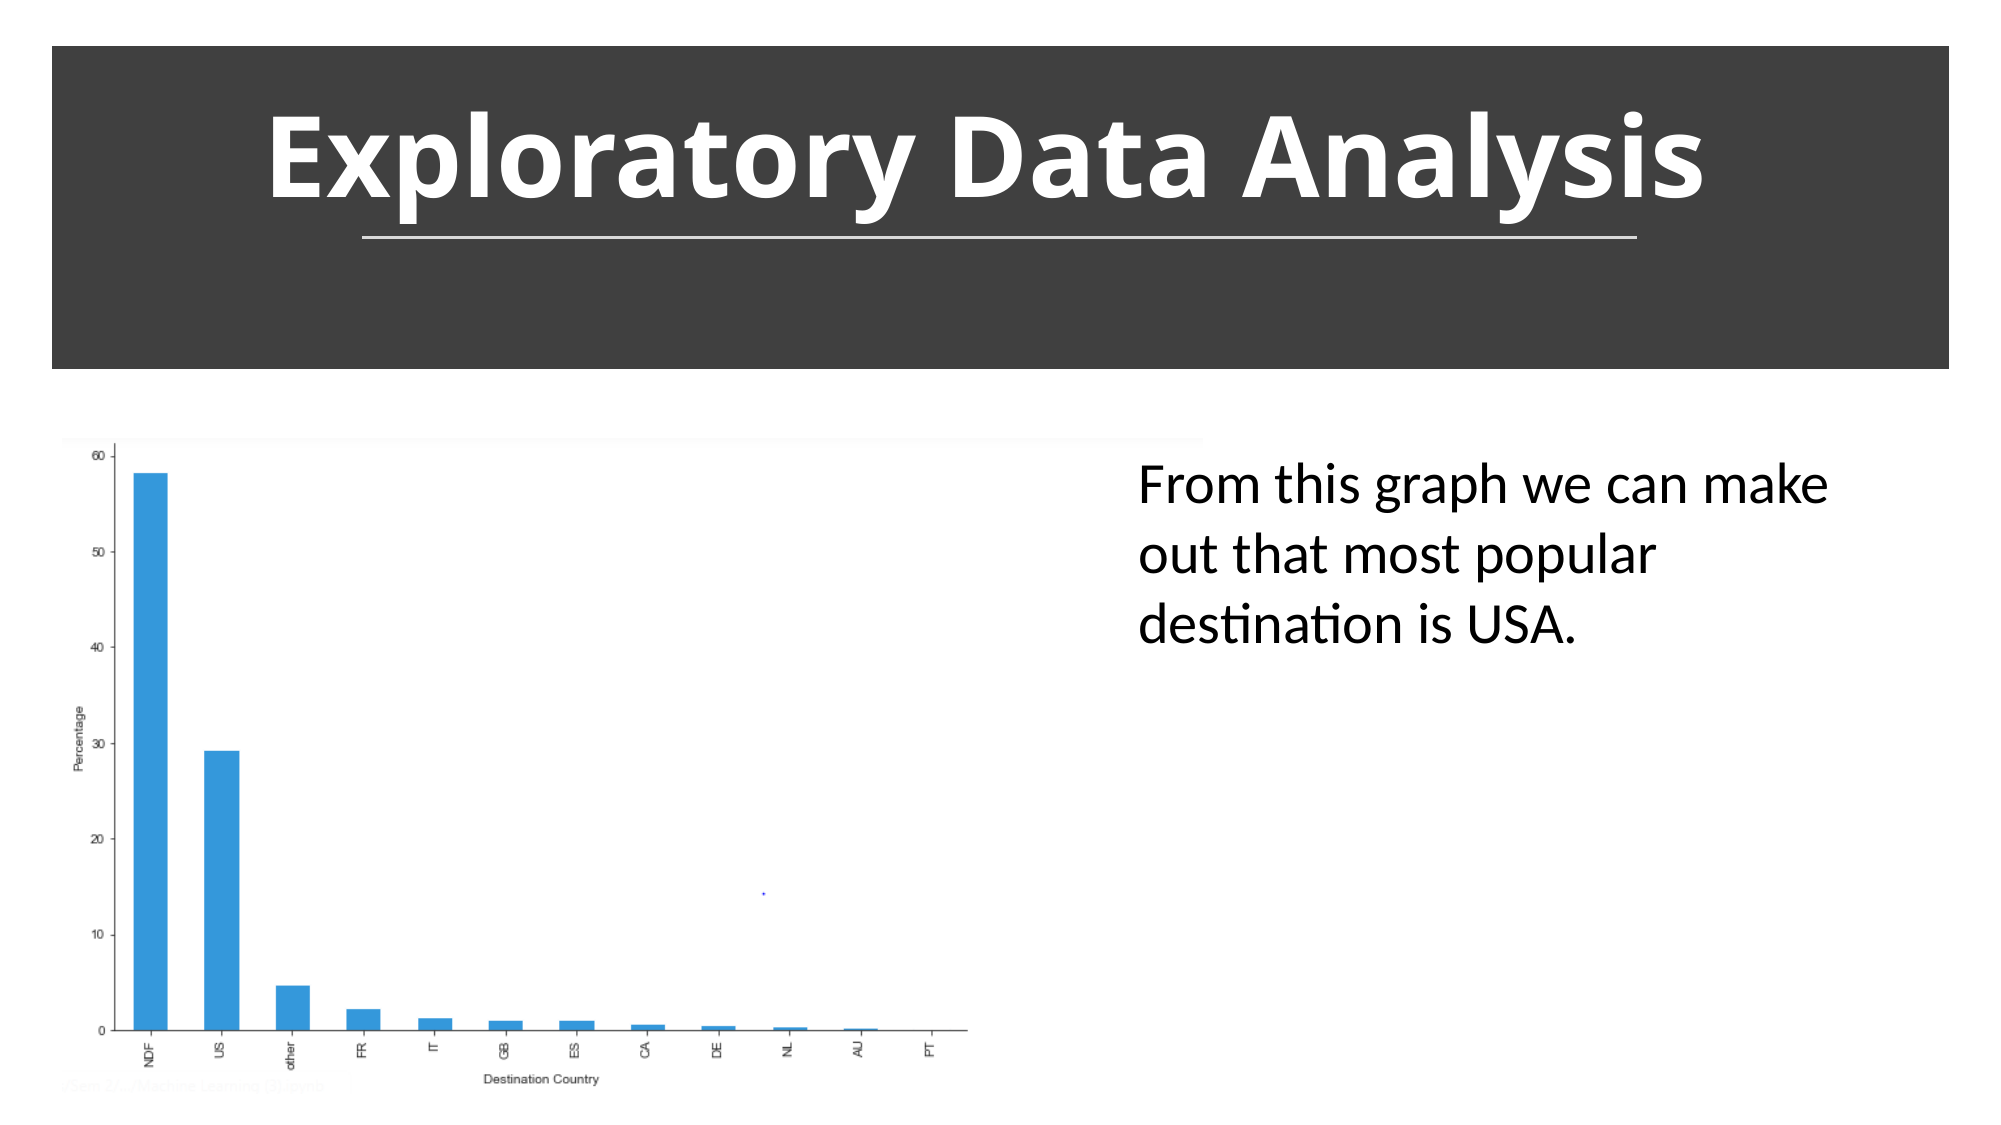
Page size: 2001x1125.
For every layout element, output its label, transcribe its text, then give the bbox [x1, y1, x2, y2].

text_box [61, 55, 1939, 360]
text_box Exploratory Data Analysis [86, 76, 1914, 230]
text_box From this graph we can make out that most popular destination is USA. [1203, 438, 1863, 663]
picture [61, 438, 1203, 1095]
